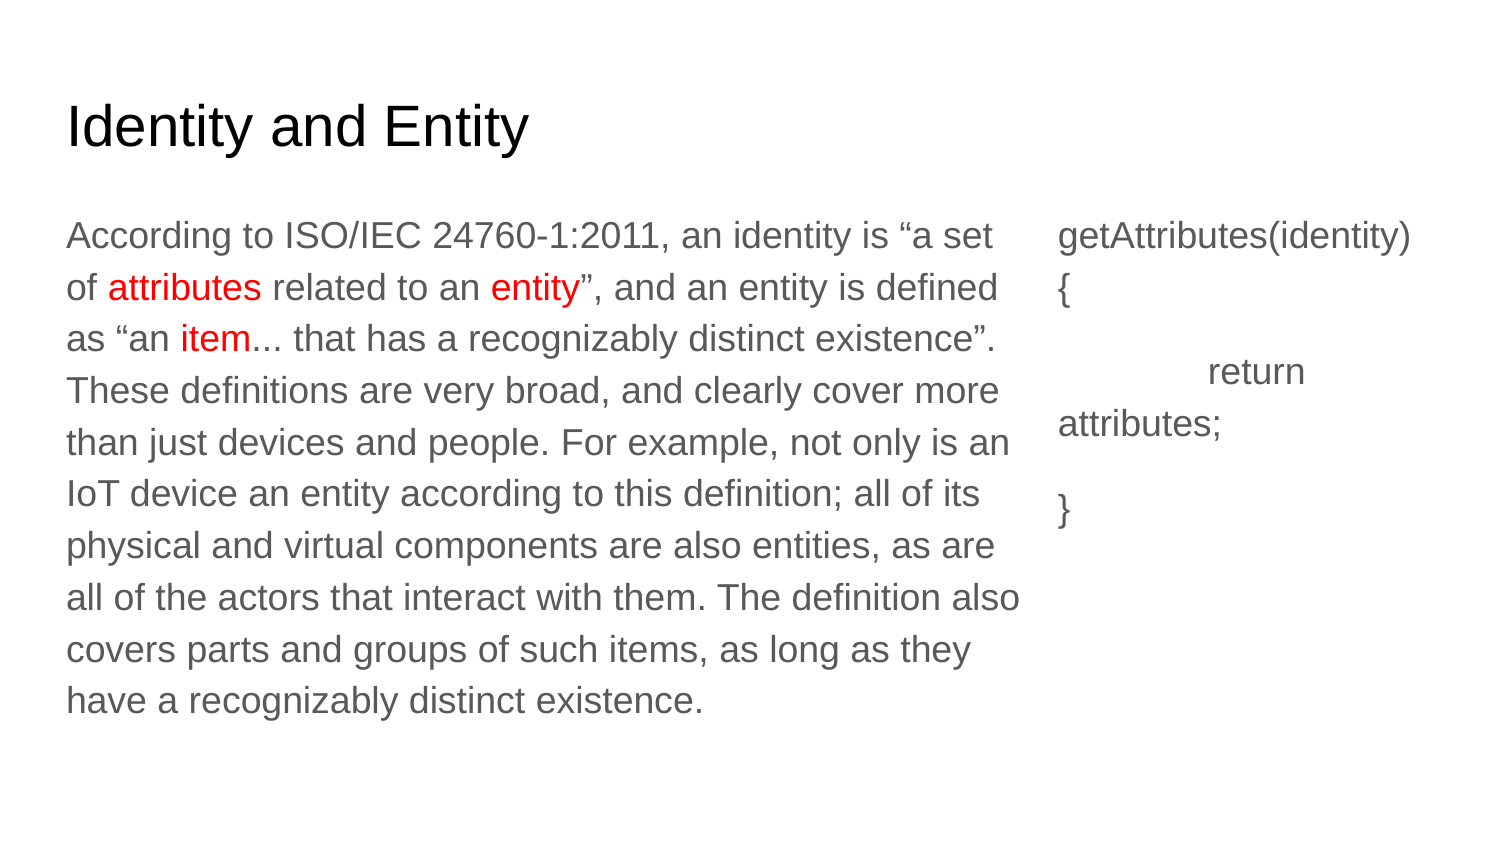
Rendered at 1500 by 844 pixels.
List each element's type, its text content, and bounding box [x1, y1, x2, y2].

list According to ISO/IEC 24760-1:2011, an identity is “a set of attributes related to an entity”, and an entity is defined as “an item... that has a recognizably distinct existence”. These definitions are very broad, and clearly cover more than just devices and people. For example, not only is an IoT device an entity according to this definition; all of its physical and virtual components are also entities, as are all of the actors that interact with them. The definition also covers parts and groups of such items, as long as they have a recognizably distinct existence. [51, 189, 1042, 749]
list getAttributes(identity){ return attributes; } [1042, 189, 1438, 749]
title Identity and Entity [51, 72, 1449, 167]
